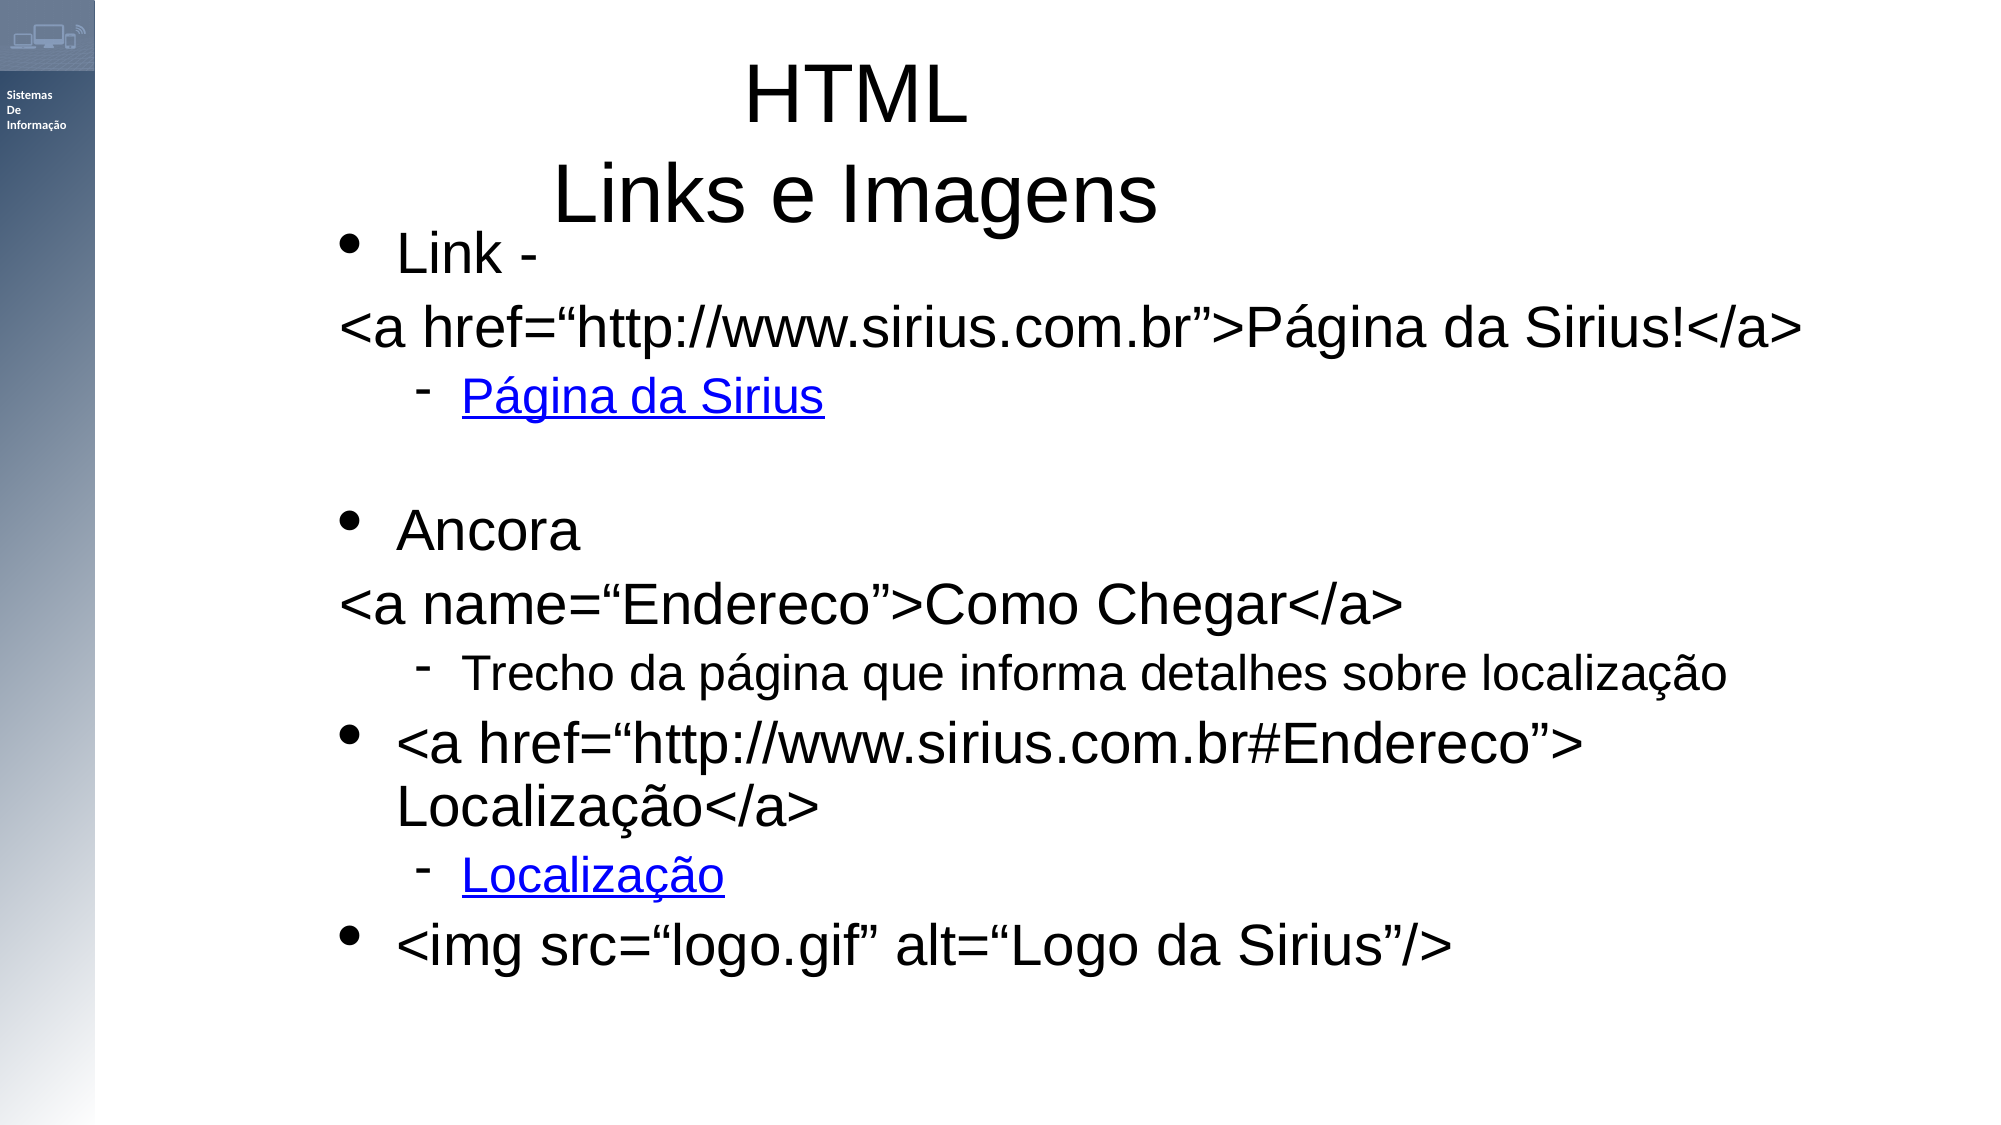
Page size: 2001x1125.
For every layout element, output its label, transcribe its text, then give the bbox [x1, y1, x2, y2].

text_box Link - <a href=“http://www.sirius.com.br”>Página da Sirius!</a> Página da Sirius Ancora <a name=“Endereco”>Como Chegar</a> Trecho da página que informa detalhes sobre localização <a href=“http://www.sirius.com.br#Endereco”> Localização</a> Localização <img src=“logo.gif” alt=“Logo da Sirius”/> [324, 215, 1896, 958]
picture [0, 0, 95, 71]
text_box HTML Links e Imagens [324, 45, 1388, 215]
